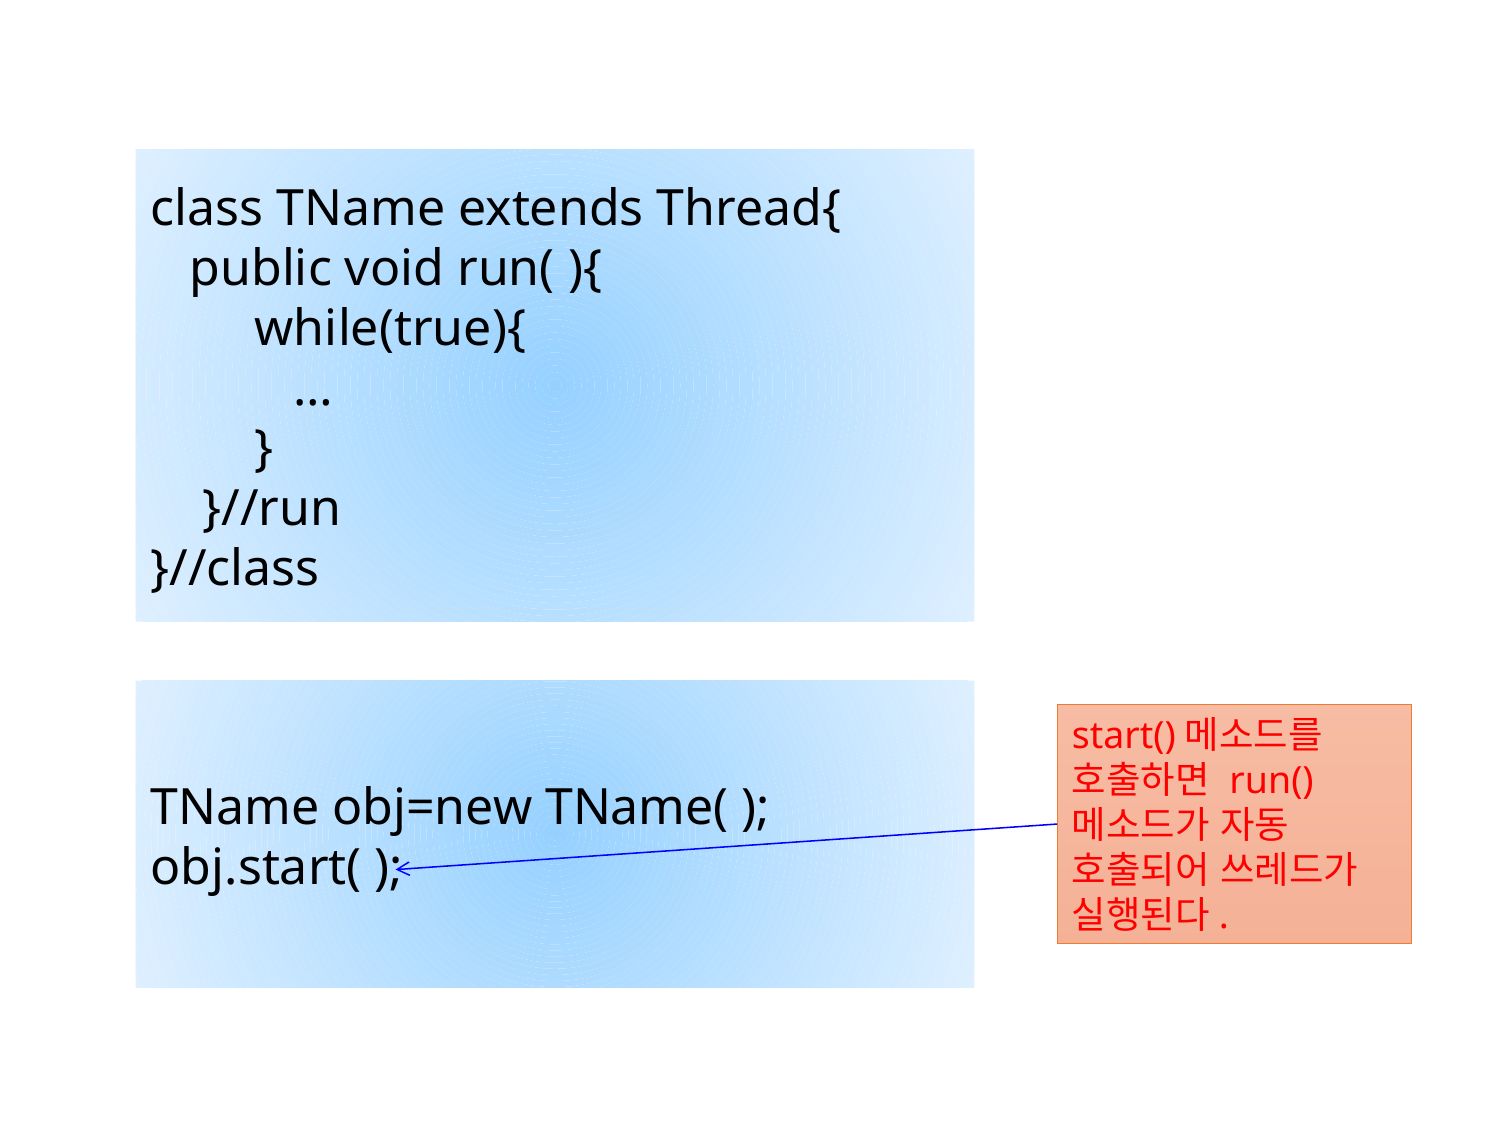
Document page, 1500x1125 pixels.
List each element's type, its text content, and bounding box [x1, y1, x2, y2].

text_box start()메소드를 호출하면 run()메소드가 자동 호출되어 쓰레드가 실행된다. [1057, 704, 1412, 944]
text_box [395, 825, 1058, 870]
text_box TName obj=new TName( ); obj.start( ); [135, 680, 975, 988]
text_box class TName extends Thread{ public void run( ){ while(true){ … } }//run }//class [135, 149, 975, 622]
